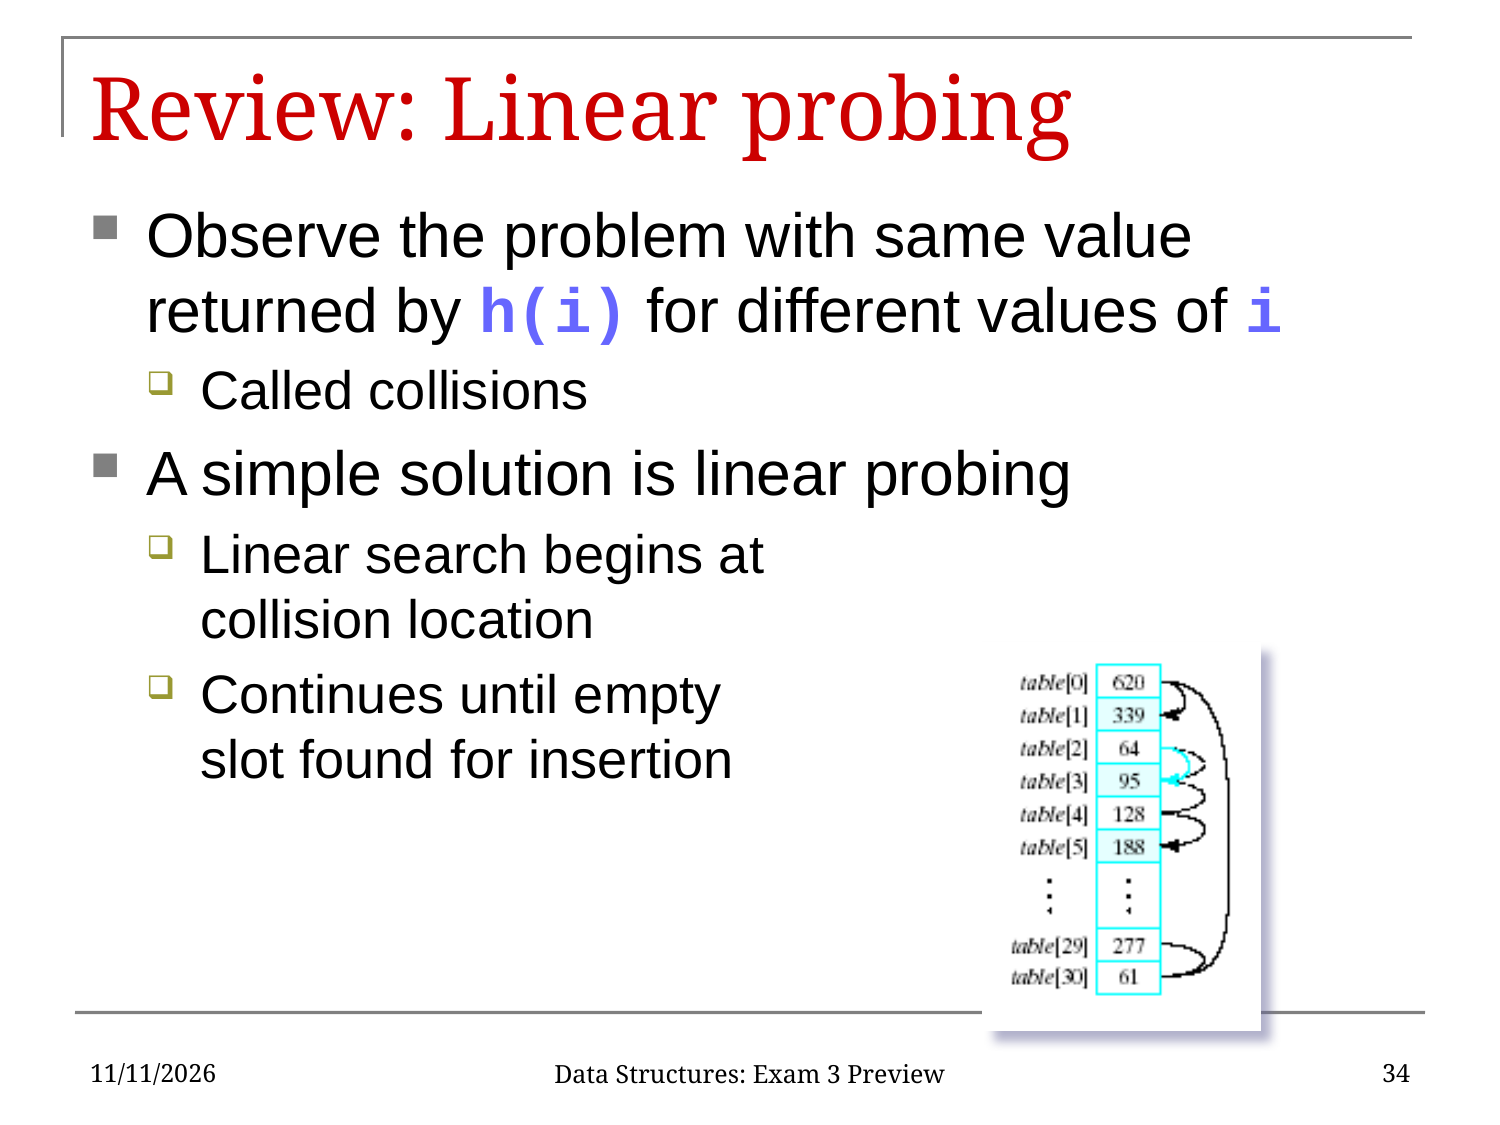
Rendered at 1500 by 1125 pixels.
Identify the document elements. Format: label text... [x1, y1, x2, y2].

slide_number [74, 1023, 426, 1100]
title Review: Linear probing [75, 45, 1425, 163]
list Observe the problem with same value returned by h(i) for different values of i Called collisions A simple solution is linear probing Linear search begins at collision location Continues until empty slot found for insertion [75, 187, 1425, 1006]
footer Data Structures: Exam 3 Preview [512, 1024, 988, 1101]
slide_number 34 [1074, 1023, 1426, 1100]
picture [982, 640, 1262, 1031]
